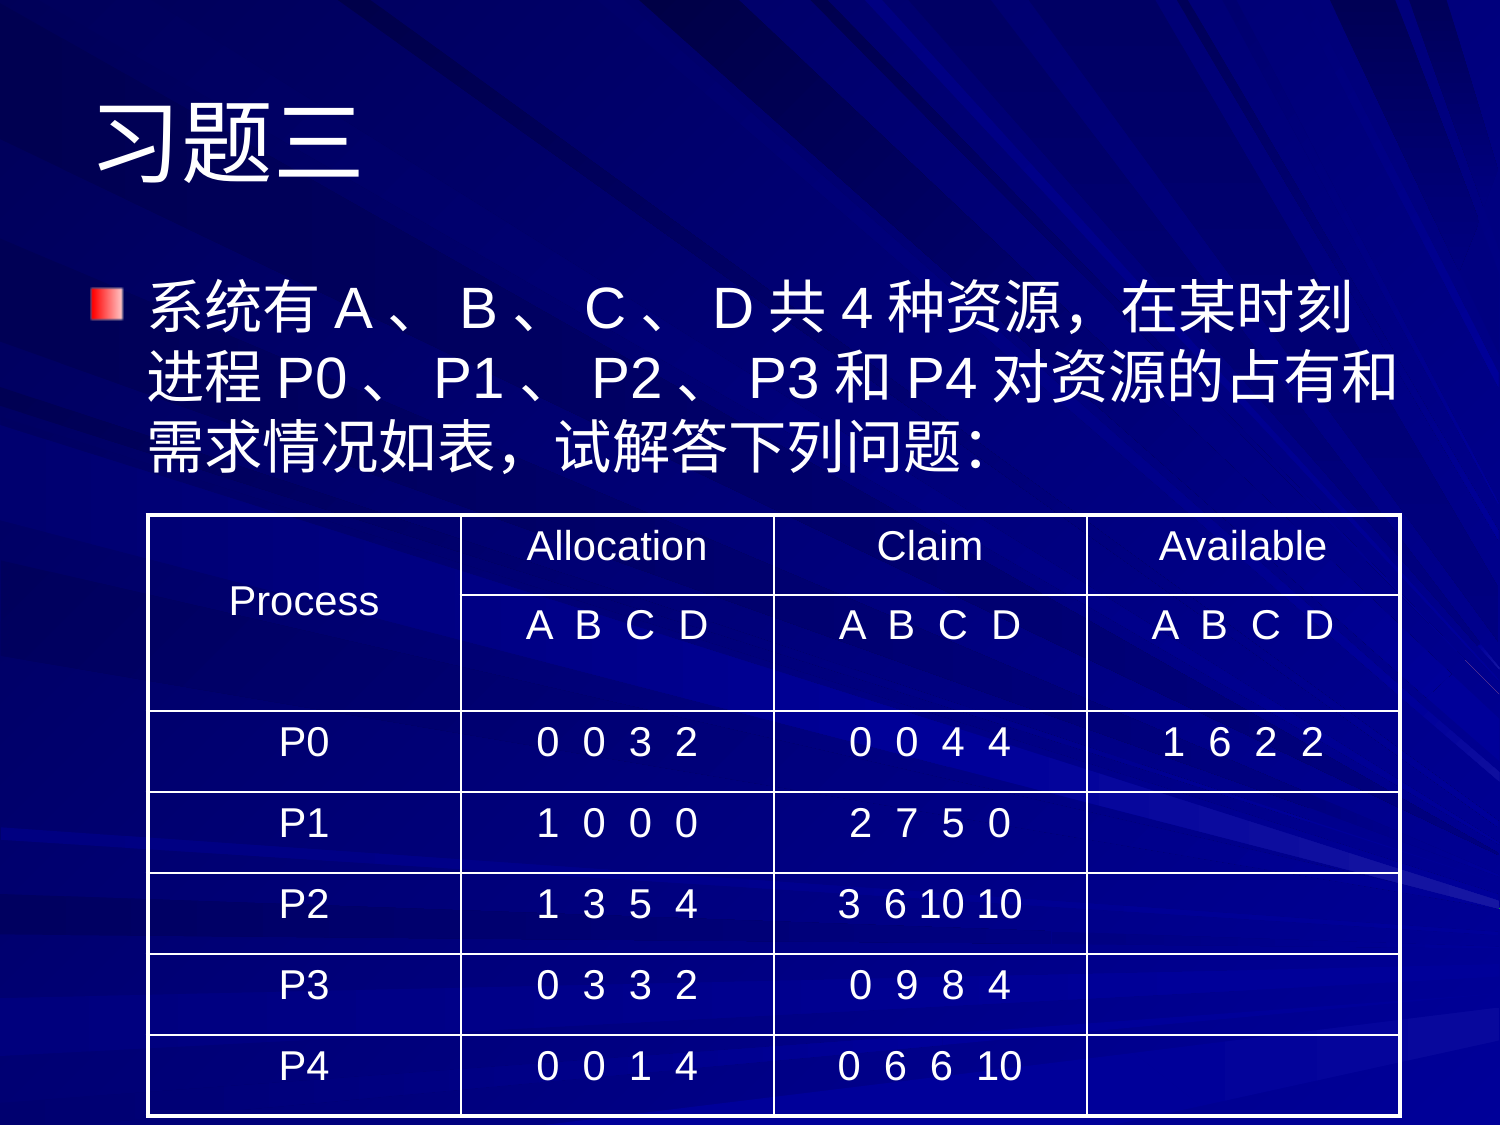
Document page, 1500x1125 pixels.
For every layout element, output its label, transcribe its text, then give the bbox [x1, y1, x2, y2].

table_cell [1088, 793, 1398, 872]
text_box 习题三 [74, 45, 1425, 234]
table_header Process [150, 517, 460, 710]
table_cell P1 [150, 793, 460, 872]
table_cell 2 7 5 0 [775, 793, 1086, 872]
table_cell 3 6 10 10 [775, 874, 1086, 953]
text_box 系统有A、B、C、D共4种资源，在某时刻进程P0、P1、P2、P3和P4对资源的占有和需求情况如表，试解答下列问题： [74, 262, 1425, 468]
table_cell [1088, 874, 1398, 953]
table_cell 0 3 3 2 [462, 955, 773, 1034]
table_cell [1088, 1036, 1398, 1114]
table_cell 0 6 6 10 [775, 1036, 1086, 1114]
table_cell 1 0 0 0 [462, 793, 773, 872]
table_cell 0 0 1 4 [462, 1036, 773, 1114]
table_cell P2 [150, 874, 460, 953]
table_header Claim [775, 517, 1086, 594]
table_cell A B C D [775, 596, 1086, 710]
table_cell [1088, 955, 1398, 1034]
table_cell 0 0 3 2 [462, 712, 773, 791]
table_cell A B C D [1088, 596, 1398, 710]
table_cell 0 0 4 4 [775, 712, 1086, 791]
table_header Allocation [462, 517, 773, 594]
table_cell P3 [150, 955, 460, 1034]
table_cell 1 3 5 4 [462, 874, 773, 953]
table_cell 1 6 2 2 [1088, 712, 1398, 791]
table_cell P4 [150, 1036, 460, 1114]
table_cell 0 9 8 4 [775, 955, 1086, 1034]
table_header Available [1088, 517, 1398, 594]
table_cell A B C D [462, 596, 773, 710]
picture [89, 286, 127, 324]
table_cell P0 [150, 712, 460, 791]
